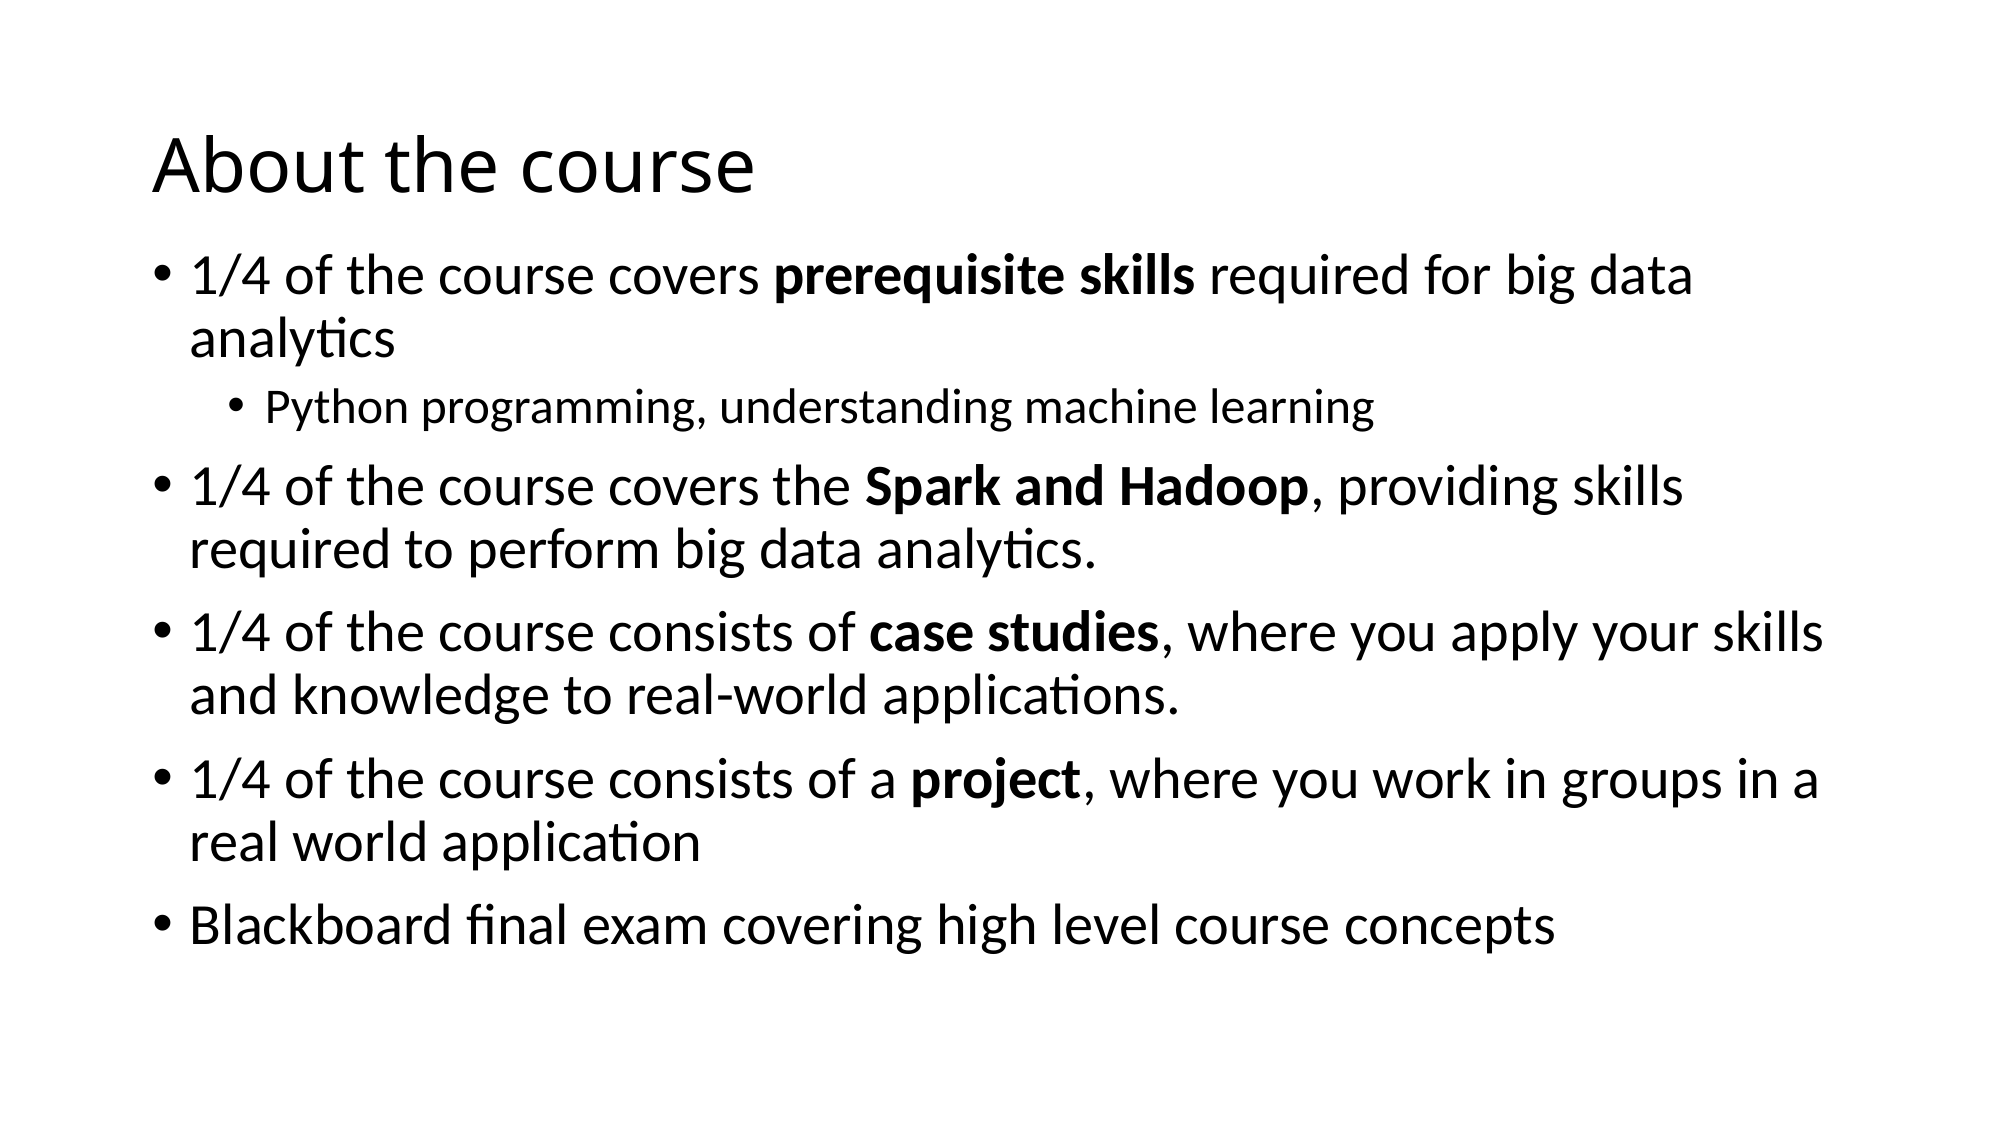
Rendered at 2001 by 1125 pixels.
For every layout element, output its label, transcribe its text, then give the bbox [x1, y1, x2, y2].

list 1/4 of the course covers prerequisite skills required for big data analytics Python programming, understanding machine learning 1/4 of the course covers the Spark and Hadoop, providing skills required to perform big data analytics. 1/4 of the course consists of case studies, where you apply your skills and knowledge to real-world applications. 1/4 of the course consists of a project, where you work in groups in a real world application Blackboard final exam covering high level course concepts [137, 236, 1863, 1000]
title About the course [137, 59, 1863, 236]
